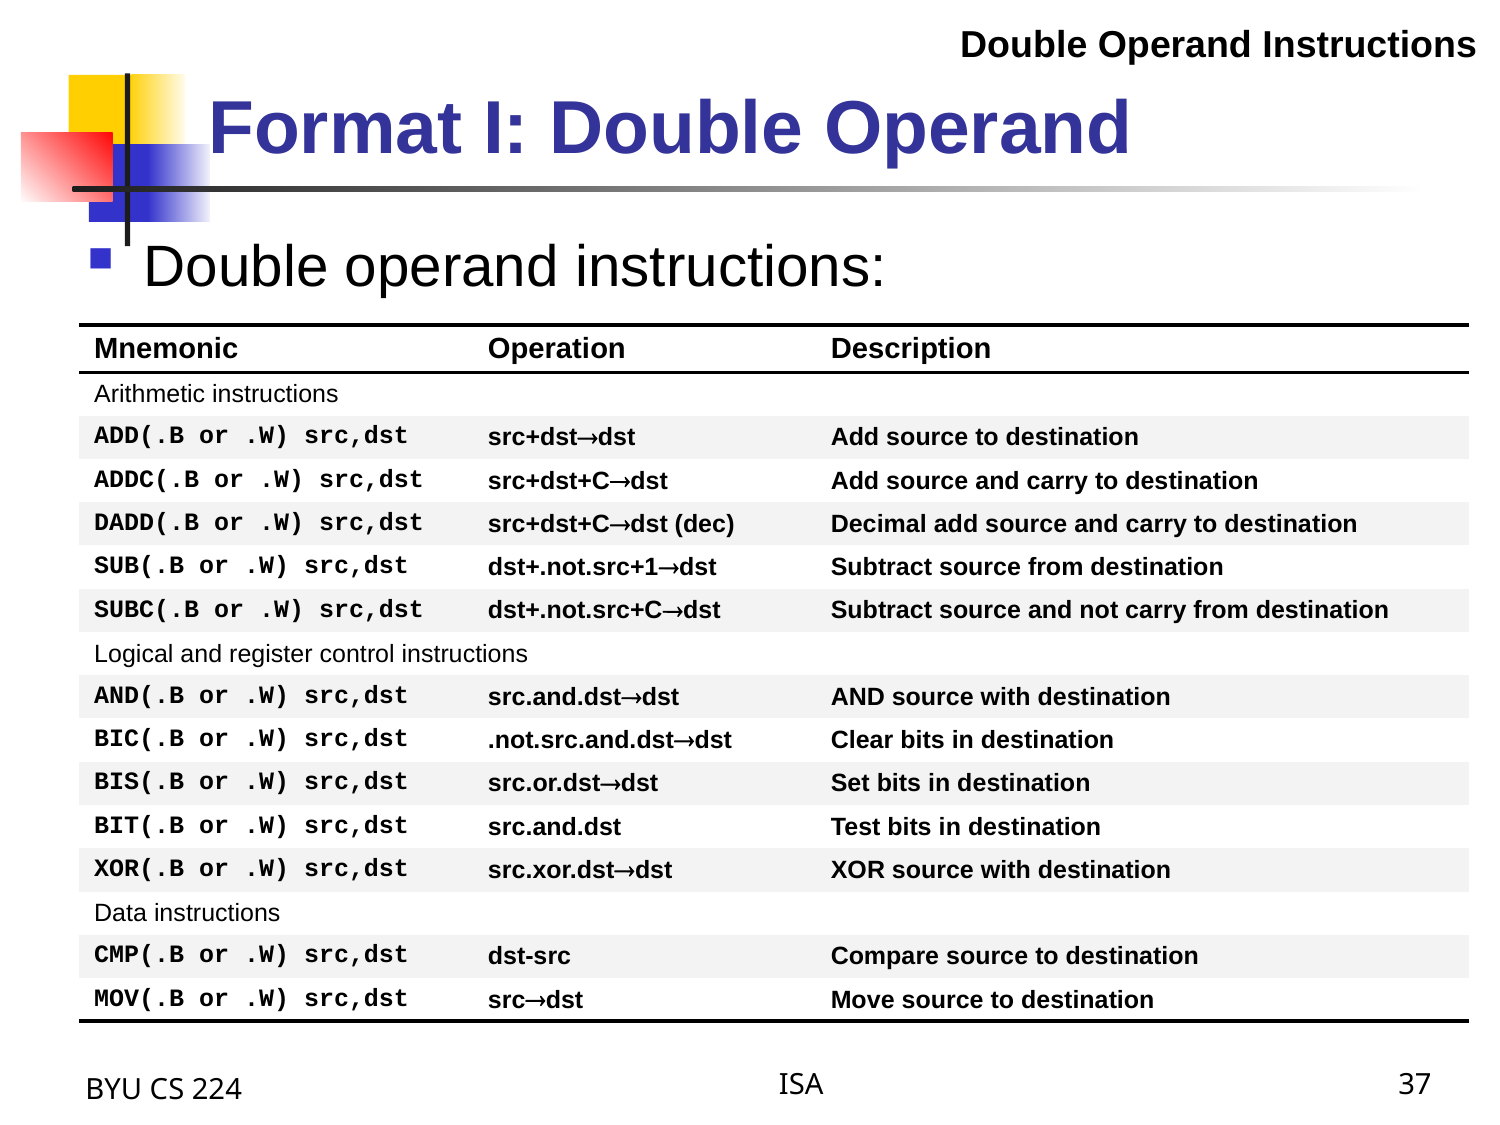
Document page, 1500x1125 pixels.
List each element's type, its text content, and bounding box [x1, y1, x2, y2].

table_cell src.xor.dstdst [473, 848, 816, 892]
table_cell Arithmetic instructions [79, 374, 1469, 416]
table_cell Data instructions [79, 892, 1469, 935]
table_cell Subtract source and not carry from destination [816, 589, 1469, 632]
table_cell dst-src [473, 935, 816, 978]
table_cell BIT(.B or .W) src,dst [79, 805, 473, 848]
table_cell Clear bits in destination [816, 718, 1469, 762]
table_cell AND(.B or .W) src,dst [79, 675, 473, 718]
table_cell Move source to destination [816, 978, 1469, 1019]
table_cell Add source to destination [816, 416, 1469, 459]
table_cell SUB(.B or .W) src,dst [79, 545, 473, 589]
table_cell dst+.not.src+Cdst [473, 589, 816, 632]
table_cell Compare source to destination [816, 935, 1469, 978]
table_cell XOR source with destination [816, 848, 1469, 892]
table_cell AND source with destination [816, 675, 1469, 718]
table_cell Logical and register control instructions [79, 632, 1469, 675]
list Double operand instructions: [72, 221, 1438, 322]
table_cell .not.src.and.dstdst [473, 718, 816, 762]
table_cell DADD(.B or .W) src,dst [79, 502, 473, 545]
table_cell dst+.not.src+1dst [473, 545, 816, 589]
table_cell Add source and carry to destination [816, 459, 1469, 502]
table_cell src+dstdst [473, 416, 816, 459]
table_cell Test bits in destination [816, 805, 1469, 848]
table_cell src+dst+Cdst (dec) [473, 502, 816, 545]
table_cell BIS(.B or .W) src,dst [79, 762, 473, 805]
table_cell ADDC(.B or .W) src,dst [79, 459, 473, 502]
table_cell CMP(.B or .W) src,dst [79, 935, 473, 978]
table_cell srcdst [473, 978, 816, 1019]
table_cell XOR(.B or .W) src,dst [79, 848, 473, 892]
slide_number 37 [1134, 1037, 1447, 1113]
table_cell ADD(.B or .W) src,dst [79, 416, 473, 459]
table_cell Subtract source from destination [816, 545, 1469, 589]
table_cell SUBC(.B or .W) src,dst [79, 589, 473, 632]
table_cell src+dst+Cdst [473, 459, 816, 502]
slide_number BYU CS 224 [70, 1037, 383, 1113]
table_cell Set bits in destination [816, 762, 1469, 805]
text_box Double Operand Instructions [888, 12, 1493, 73]
table_cell src.or.dstdst [473, 762, 816, 805]
table_cell Decimal add source and carry to destination [816, 502, 1469, 545]
table_header Operation [473, 327, 816, 371]
table_cell src.and.dstdst [473, 675, 816, 718]
table_cell src.and.dst [473, 805, 816, 848]
footer ISA [416, 1037, 1134, 1113]
title Format I: Double Operand [193, 34, 1472, 177]
table_cell BIC(.B or .W) src,dst [79, 718, 473, 762]
table_cell MOV(.B or .W) src,dst [79, 978, 473, 1019]
table_header Mnemonic [79, 327, 473, 371]
table_header Description [816, 327, 1469, 371]
